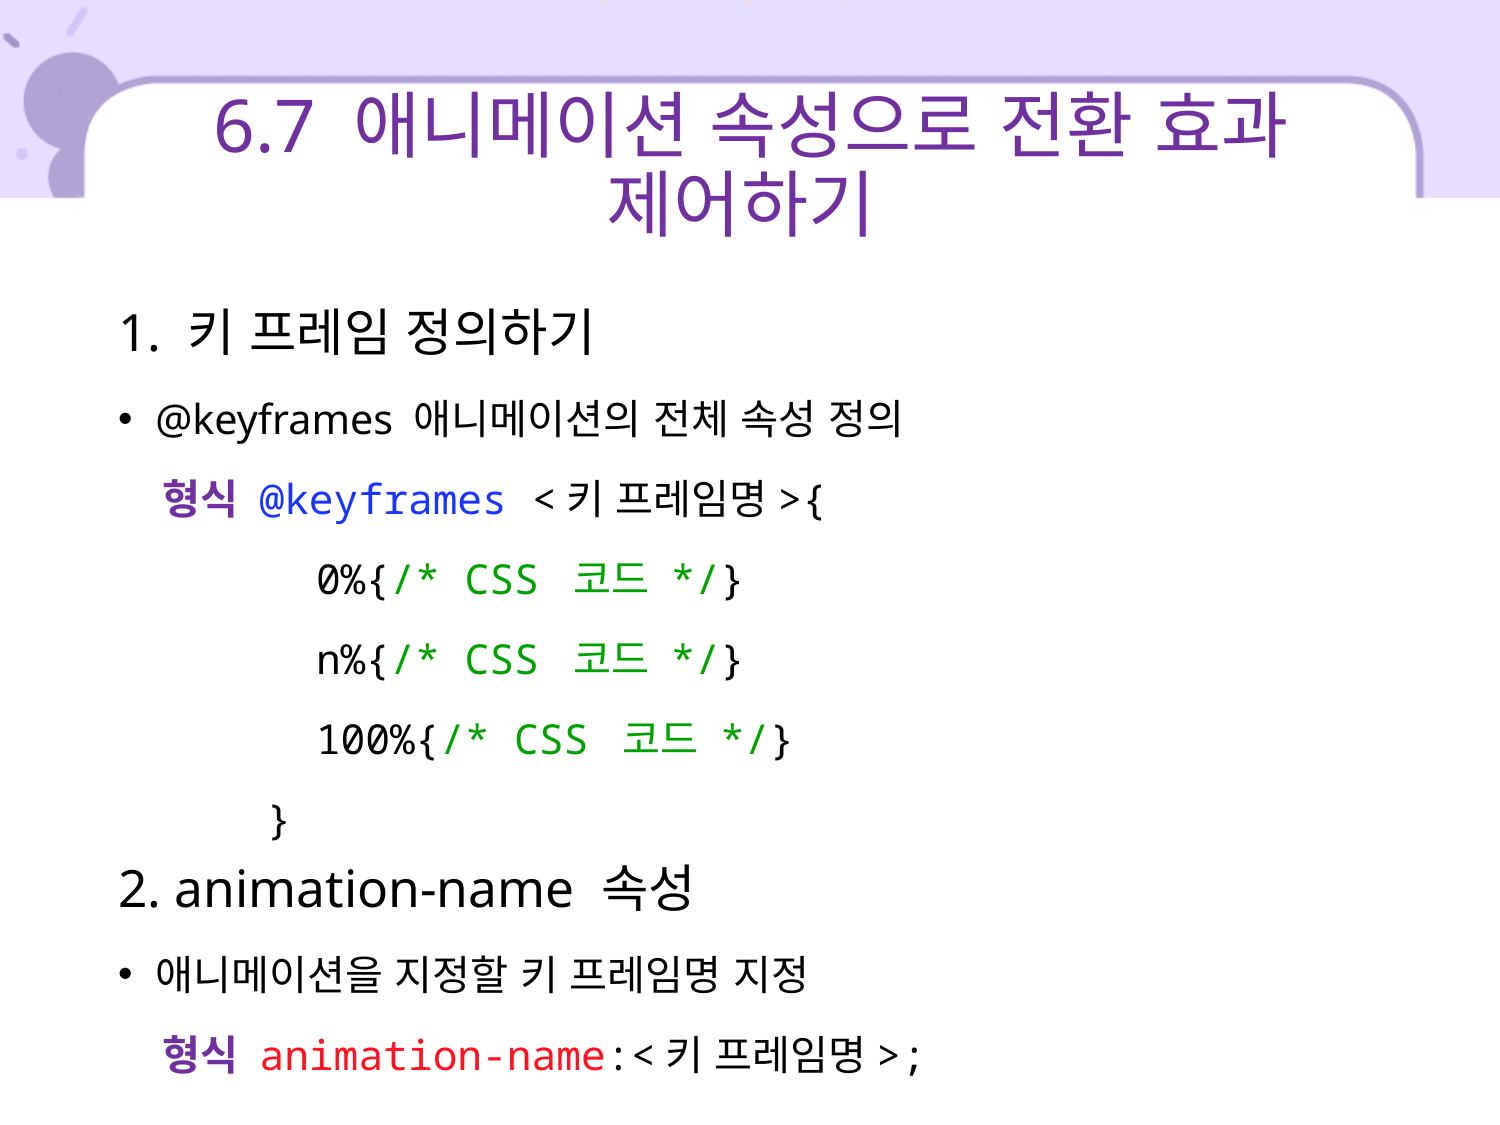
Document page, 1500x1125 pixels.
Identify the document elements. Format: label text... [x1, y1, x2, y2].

list 1. 키 프레임 정의하기 @keyframes 애니메이션의 전체 속성 정의 형식 @keyframes <키 프레임명>{ 0%{/* CSS 코드 */} n%{/* CSS 코드 */} 100%{/* CSS 코드 */} } 2. animation-name 속성 애니메이션을 지정할 키 프레임명 지정 형식 animation-name:<키 프레임명>; [103, 299, 1397, 1090]
title 6.7 애니메이션 속성으로 전환 효과 제어하기 [71, 59, 1432, 278]
picture [0, 0, 1500, 1125]
